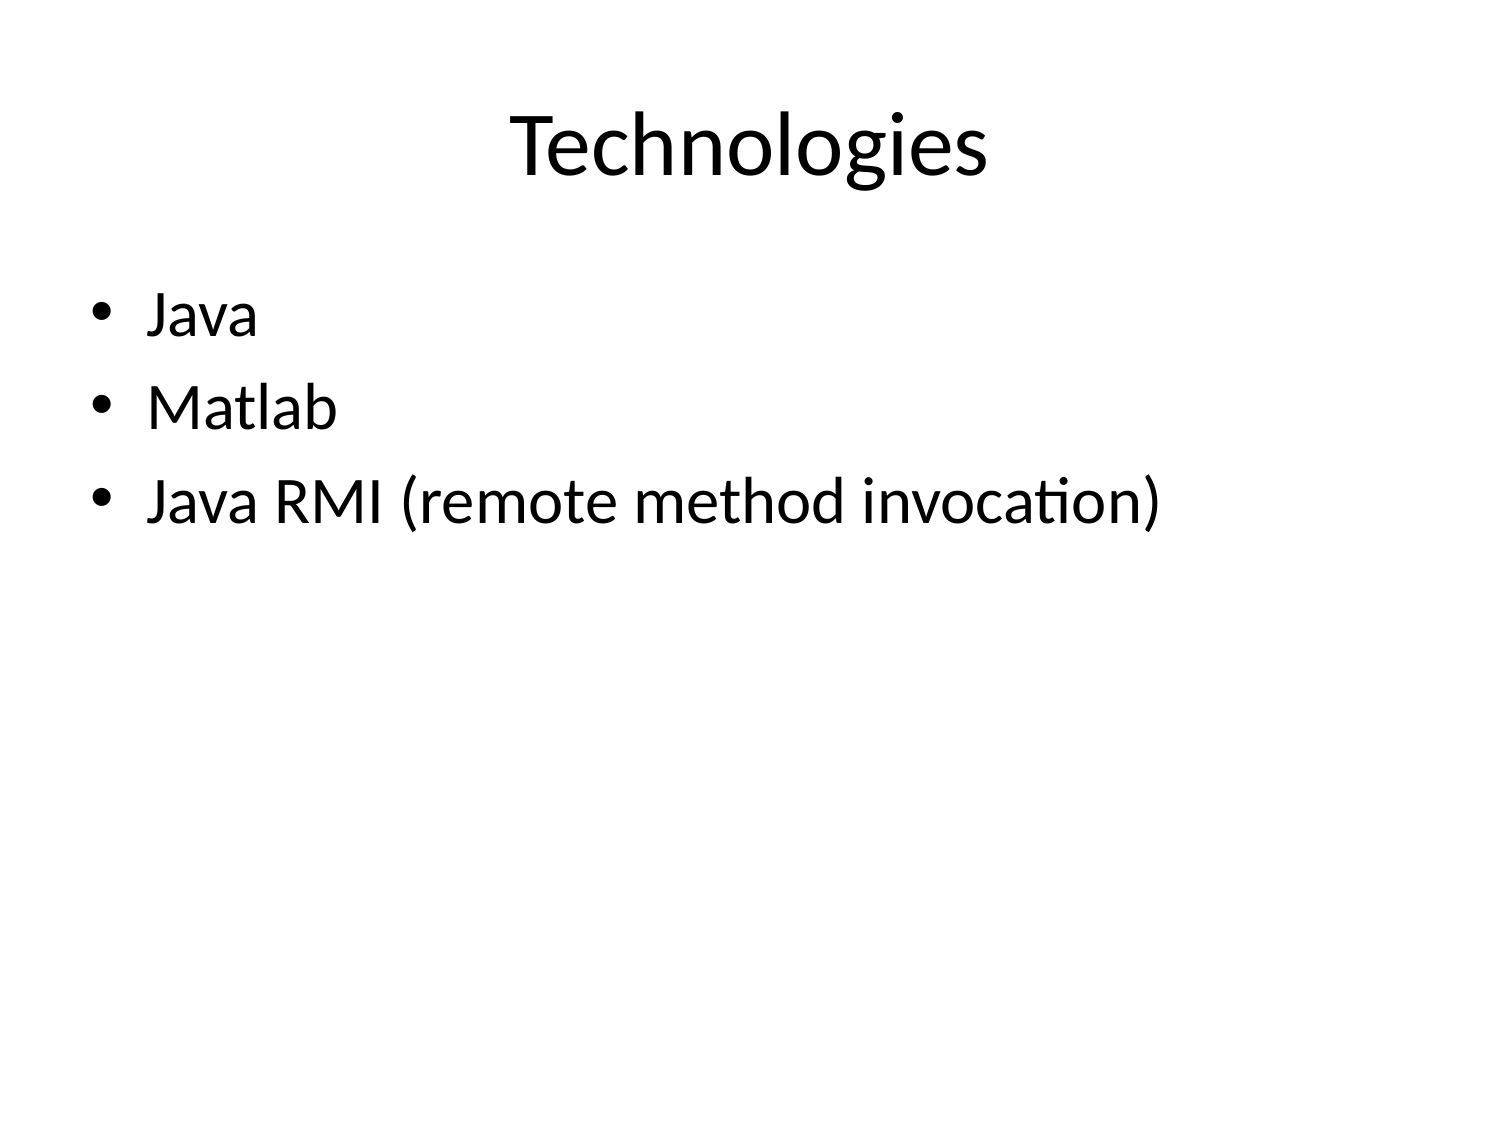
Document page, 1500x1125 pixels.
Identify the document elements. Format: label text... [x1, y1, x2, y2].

list Java Matlab Java RMI (remote method invocation) [75, 262, 1425, 1005]
title Technologies [75, 45, 1425, 233]
